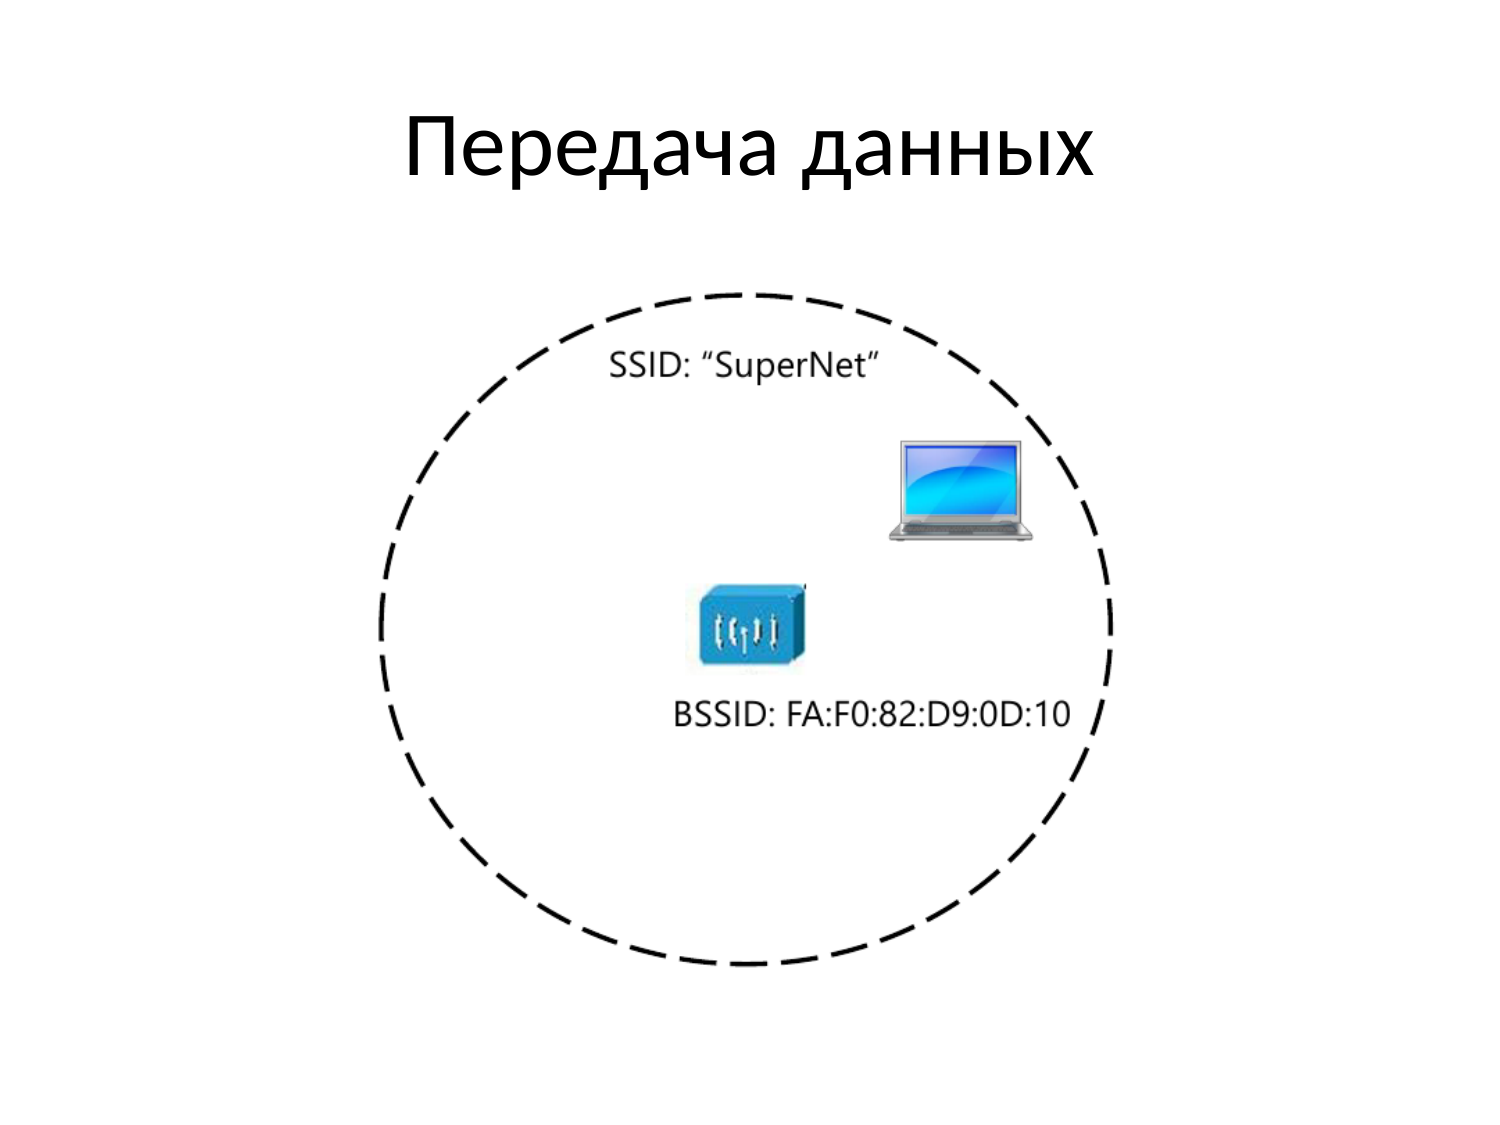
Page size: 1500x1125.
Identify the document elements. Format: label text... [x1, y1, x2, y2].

title Передача данных [75, 45, 1425, 233]
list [337, 262, 1163, 1006]
